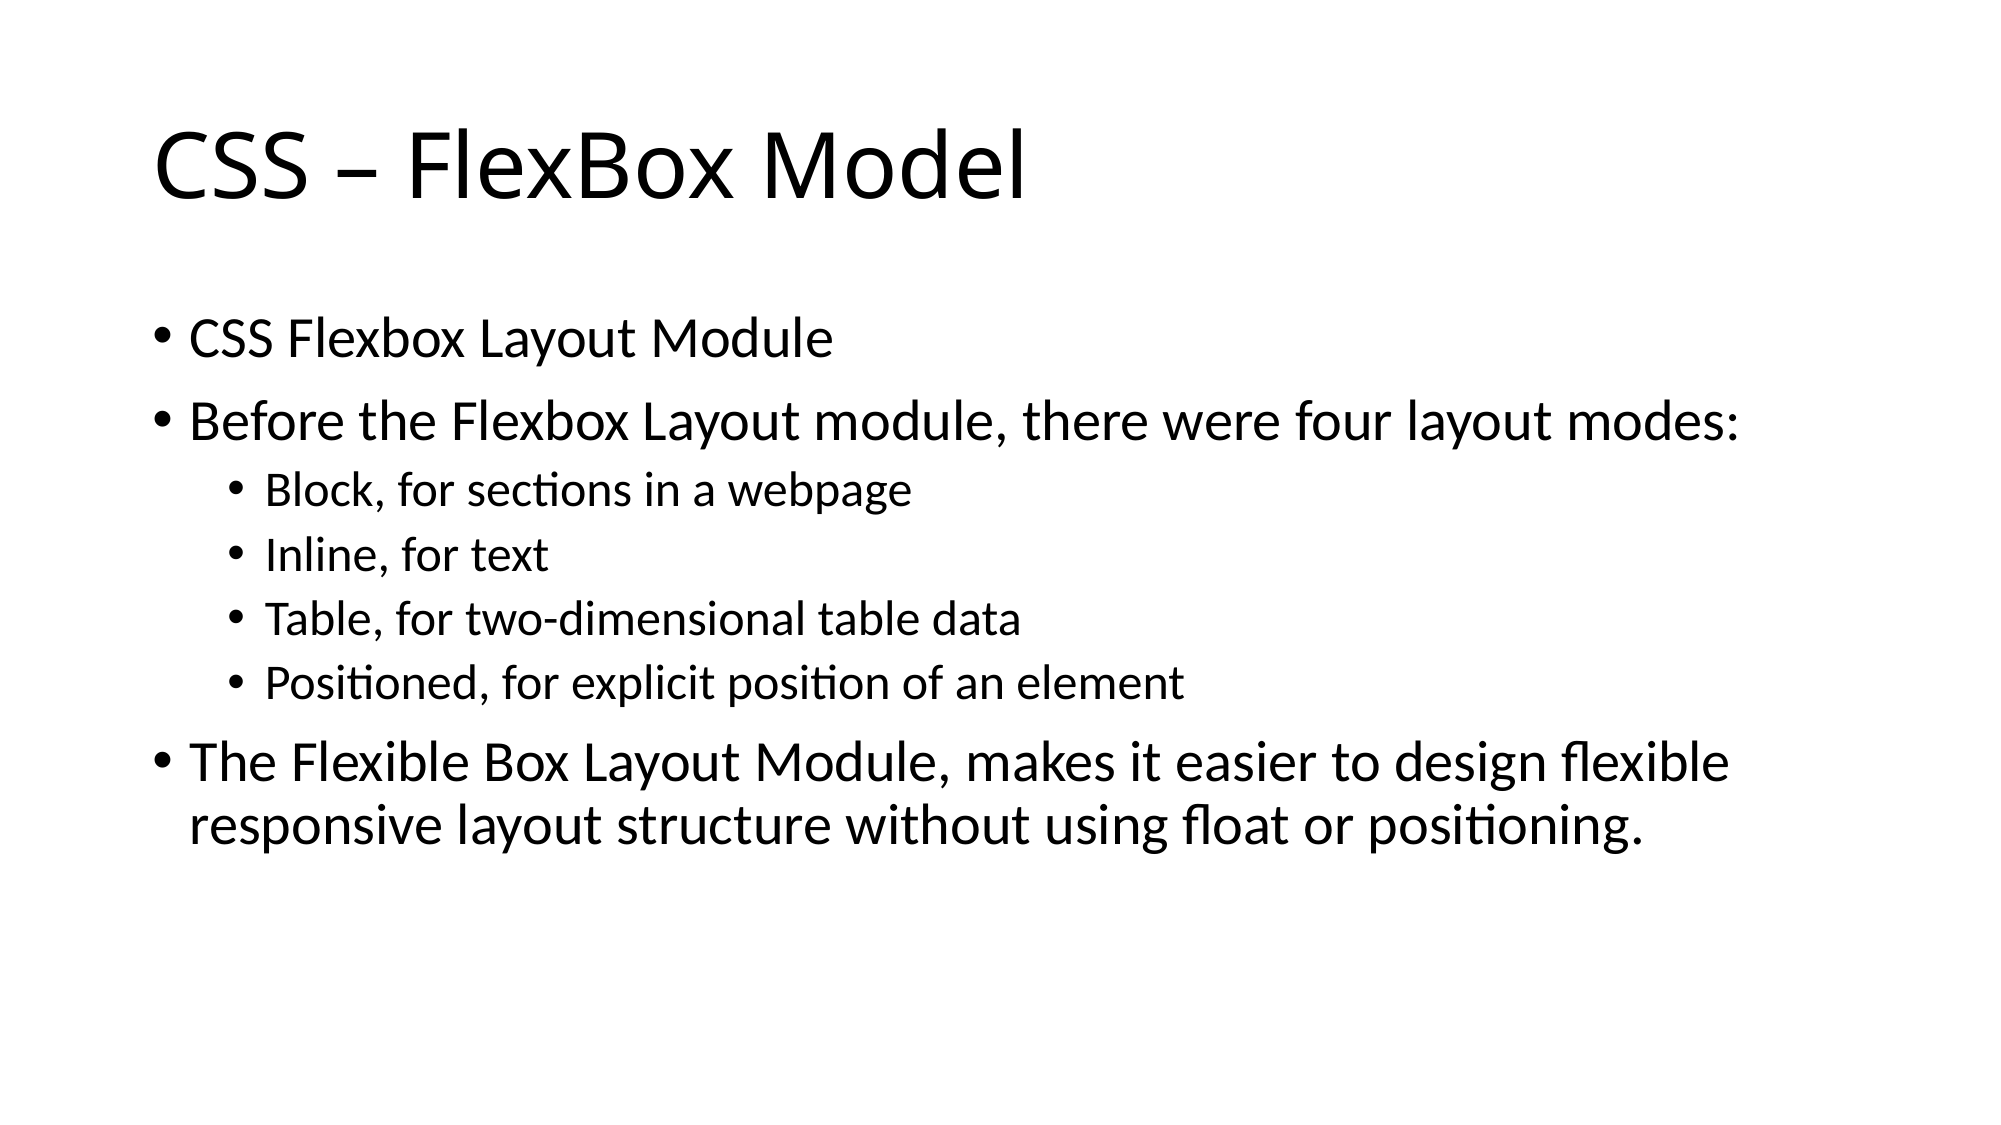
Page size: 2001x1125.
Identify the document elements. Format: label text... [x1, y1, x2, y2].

list CSS Flexbox Layout Module Before the Flexbox Layout module, there were four layout modes: Block, for sections in a webpage Inline, for text Table, for two-dimensional table data Positioned, for explicit position of an element The Flexible Box Layout Module, makes it easier to design flexible responsive layout structure without using float or positioning. [137, 299, 1863, 1014]
title CSS – FlexBox Model [137, 59, 1863, 278]
